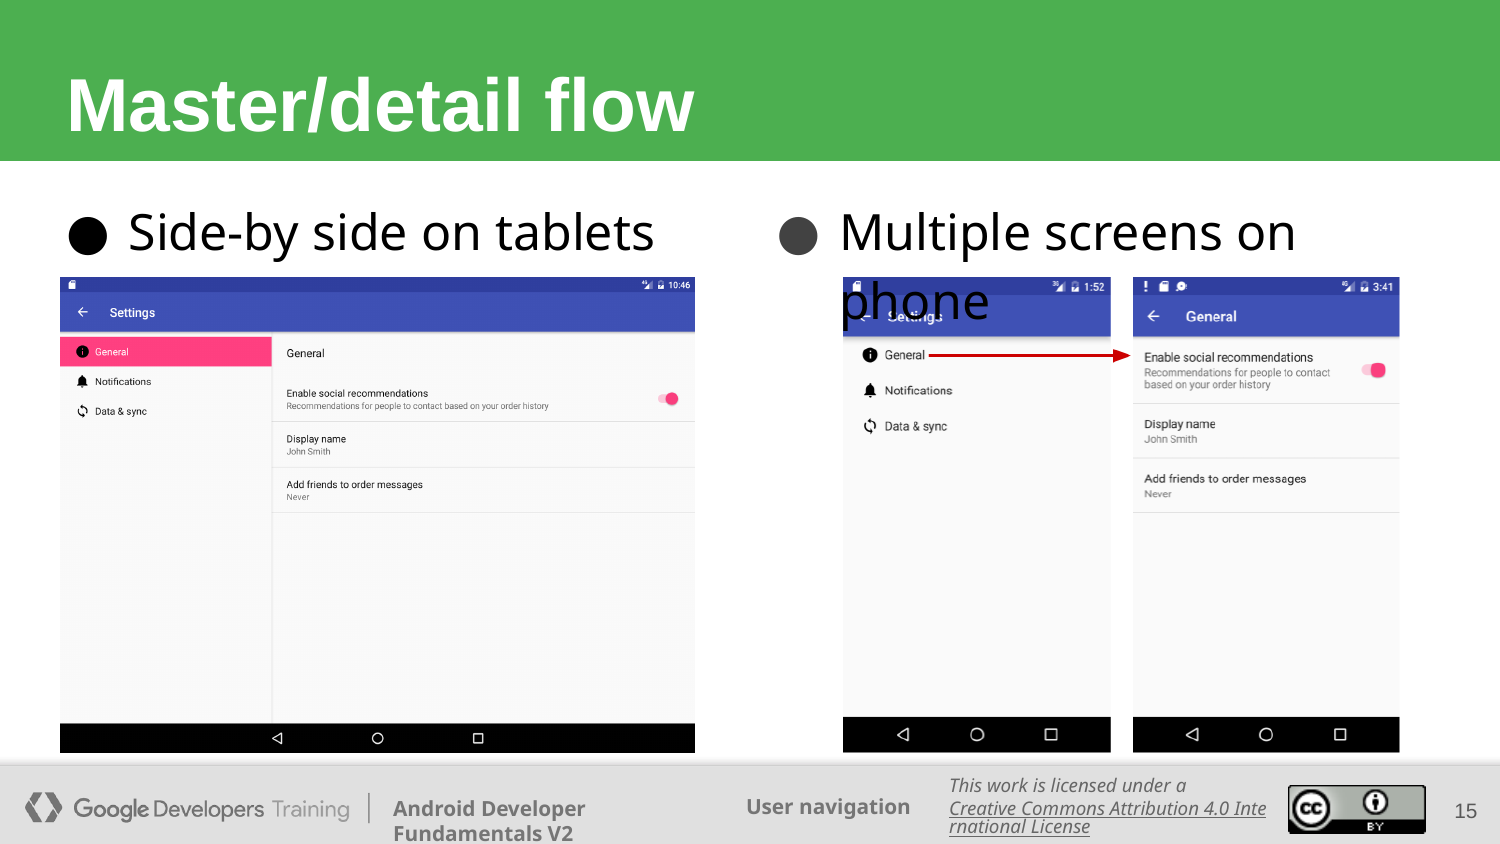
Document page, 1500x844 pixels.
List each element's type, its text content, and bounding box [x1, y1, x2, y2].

picture [0, 161, 1500, 844]
list Side-by side on tablets [38, 176, 732, 271]
list Multiple screens on phone [749, 176, 1443, 271]
slide_number ‹#› [1402, 777, 1493, 842]
title Master/detail flow [51, 28, 1472, 122]
